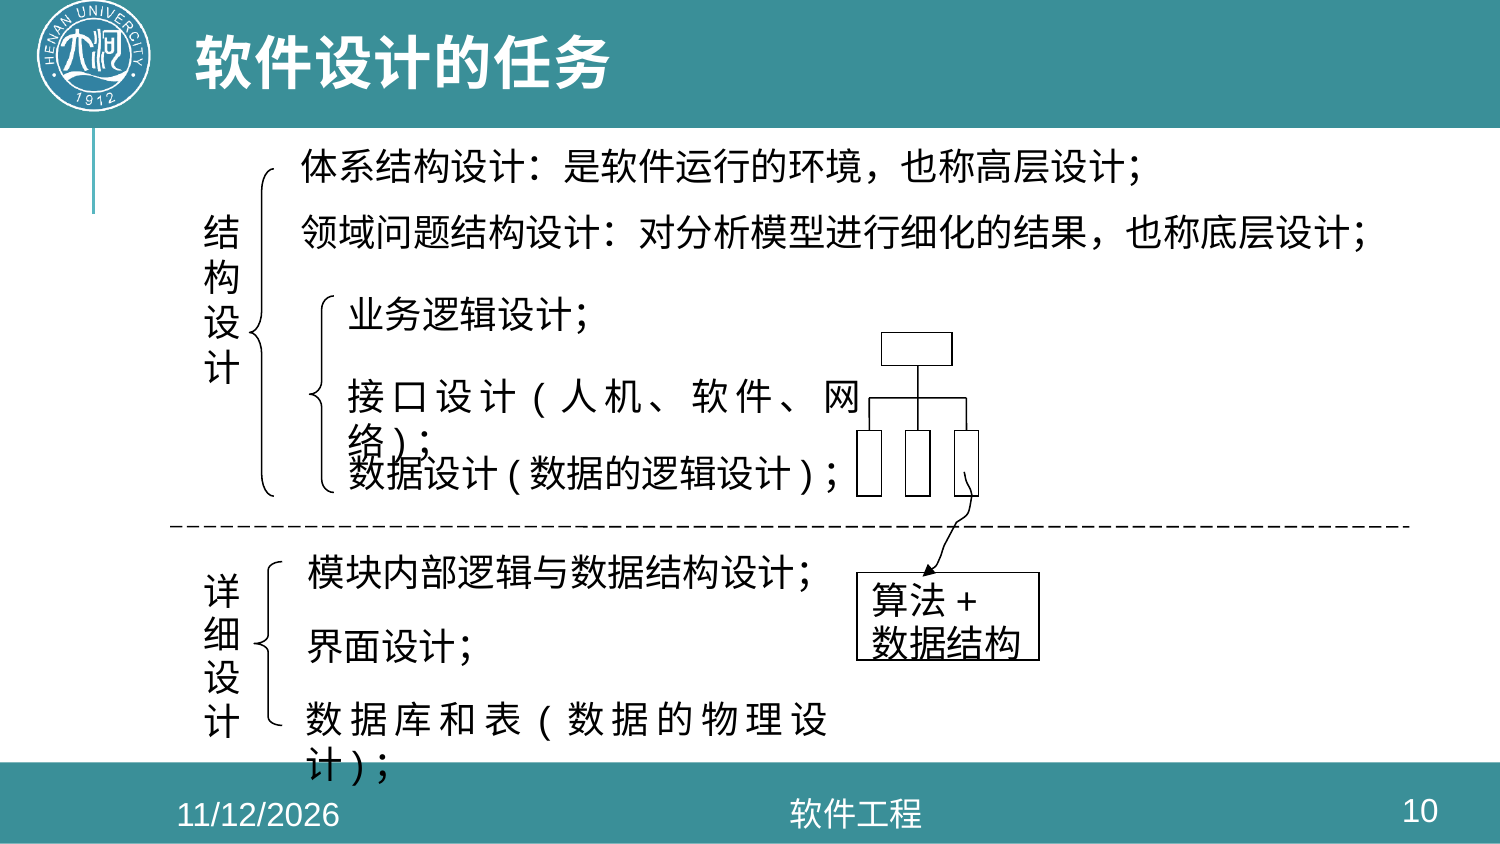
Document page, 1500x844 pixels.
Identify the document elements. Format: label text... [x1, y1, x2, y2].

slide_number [126, 796, 391, 830]
slide_number 10 [1360, 788, 1481, 830]
title 软件设计的任务 [179, 0, 1454, 136]
footer 软件工程 [391, 796, 1322, 830]
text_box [152, 135, 1434, 755]
